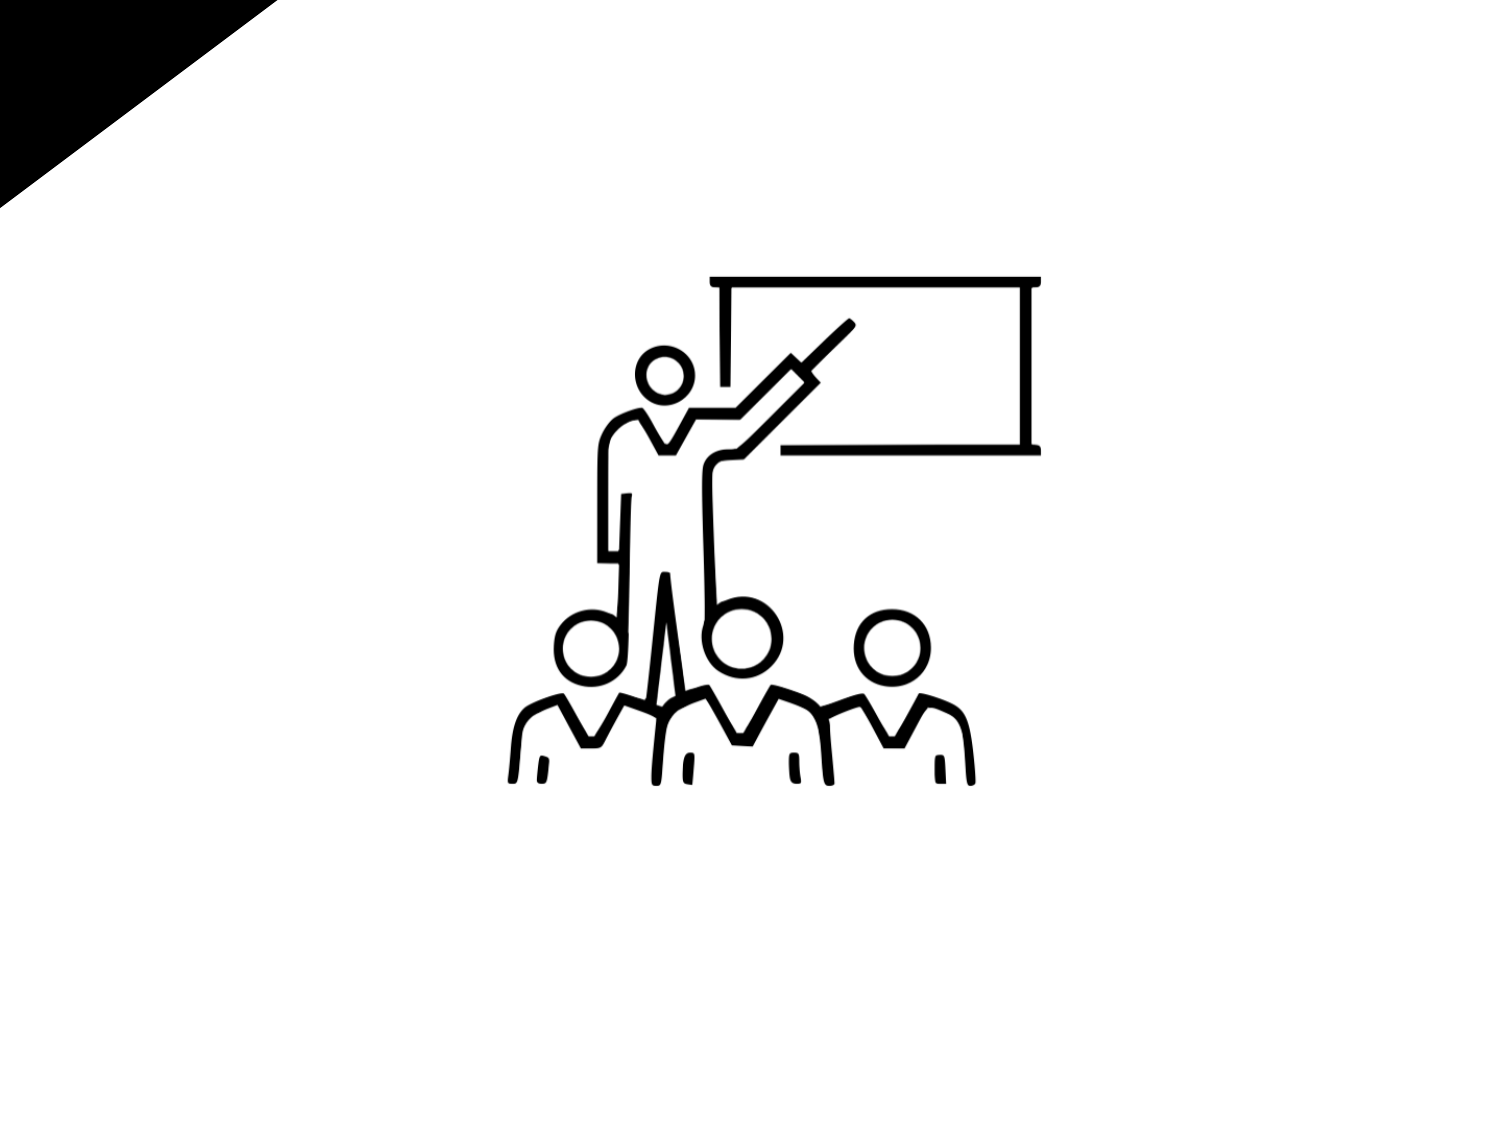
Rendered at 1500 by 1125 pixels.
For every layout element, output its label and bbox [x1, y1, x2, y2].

picture [442, 231, 1116, 839]
